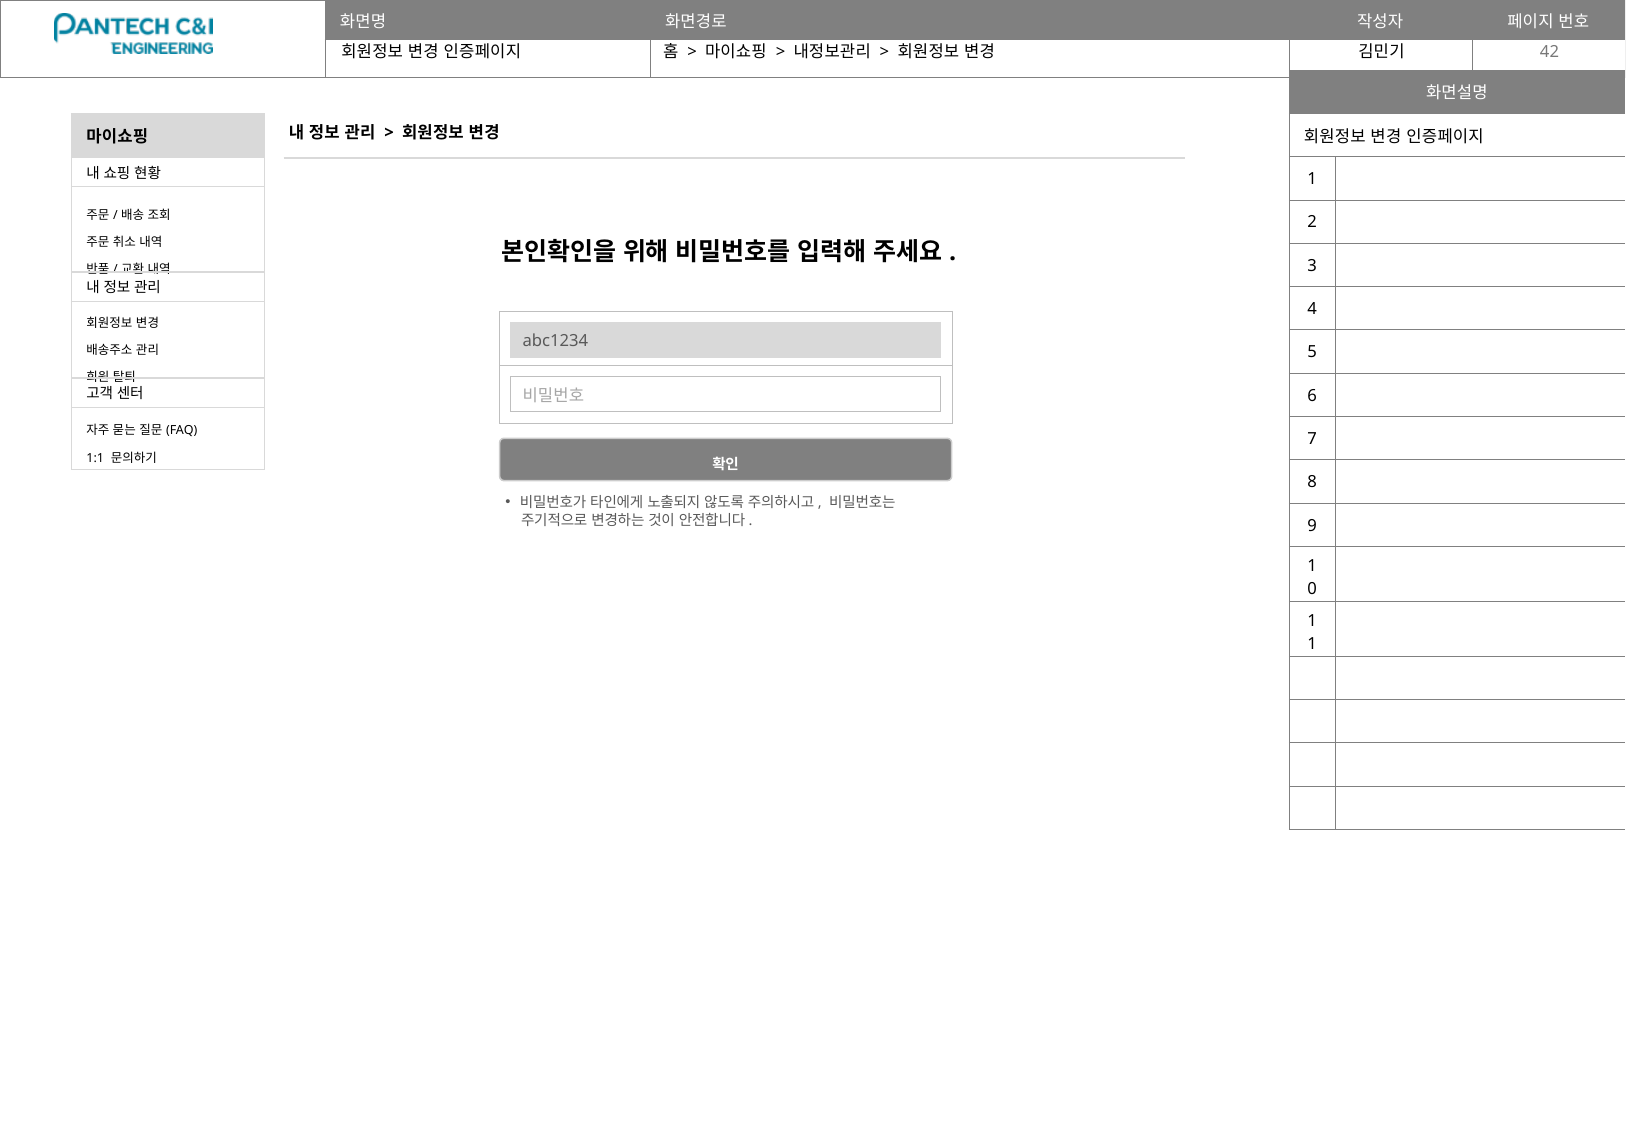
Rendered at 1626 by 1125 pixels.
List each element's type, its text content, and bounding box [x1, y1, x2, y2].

table_cell [1336, 787, 1625, 829]
table_cell 8 [1290, 460, 1335, 503]
table_cell [1336, 460, 1625, 503]
table_cell [1336, 743, 1625, 786]
table_cell [1336, 201, 1625, 243]
table_cell [1336, 244, 1625, 286]
table_cell [1336, 504, 1625, 546]
table_cell [1290, 700, 1335, 742]
table_cell 회원정보 변경 인증페이지 [1290, 114, 1625, 156]
table_cell [1290, 743, 1335, 786]
table_cell [1290, 657, 1335, 699]
table_cell 9 [1290, 504, 1335, 546]
table_cell 내 정보 관리 [72, 273, 264, 301]
table_cell 5 [1290, 330, 1335, 373]
table_cell 주문/배송 조회 주문 취소 내역 반품/교환 내역 [72, 187, 264, 271]
text_box 회원정보 변경 인증페이지 [326, 33, 648, 68]
table_cell [1336, 547, 1625, 601]
table_cell [1336, 287, 1625, 329]
table_header 화면설명 [1290, 71, 1625, 113]
table_cell [1336, 602, 1625, 656]
table_cell 자주 묻는 질문(FAQ) 1:1 문의하기 [72, 408, 264, 469]
table_header 마이쇼핑 [72, 115, 264, 157]
text_box 홈 > 마이쇼핑 > 내정보관리 > 회원정보 변경 [648, 33, 1068, 68]
table_cell 내 쇼핑 현황 [72, 158, 264, 186]
text_box 본인확인을 위해 비밀번호를 입력해 주세요. [396, 229, 1062, 272]
table_cell 11 [1290, 602, 1335, 656]
table_cell 7 [1290, 417, 1335, 459]
text_box 내 정보 관리 > 회원정보 변경 [273, 109, 574, 155]
table_cell 2 [1290, 201, 1335, 243]
table_header [500, 312, 952, 365]
table_cell 4 [1290, 287, 1335, 329]
slide_number 42 [1474, 33, 1625, 70]
text_box 비밀번호가 타인에게 노출되지 않도록 주의하시고, 비밀번호는 주기적으로 변경하는 것이 안전합니다. [499, 489, 952, 532]
table_cell 6 [1290, 374, 1335, 416]
table_cell 1 [1290, 157, 1335, 200]
table_cell 3 [1290, 244, 1335, 286]
table_header abc1234 [511, 323, 940, 356]
text_box 확인 [499, 438, 952, 481]
table_cell [1336, 374, 1625, 416]
table_cell 고객 센터 [72, 379, 264, 407]
table_cell [1336, 417, 1625, 459]
table_cell [1336, 157, 1625, 200]
table_cell 10 [1290, 547, 1335, 601]
table_cell [1290, 787, 1335, 829]
table_cell [1336, 657, 1625, 699]
picture [54, 13, 213, 54]
table_cell [1336, 700, 1625, 742]
table_cell [1336, 330, 1625, 373]
table_cell 회원정보 변경 배송주소 관리 회원 탈퇴 [72, 302, 264, 377]
table_cell [500, 366, 952, 423]
table_header 비밀번호 [511, 377, 940, 411]
